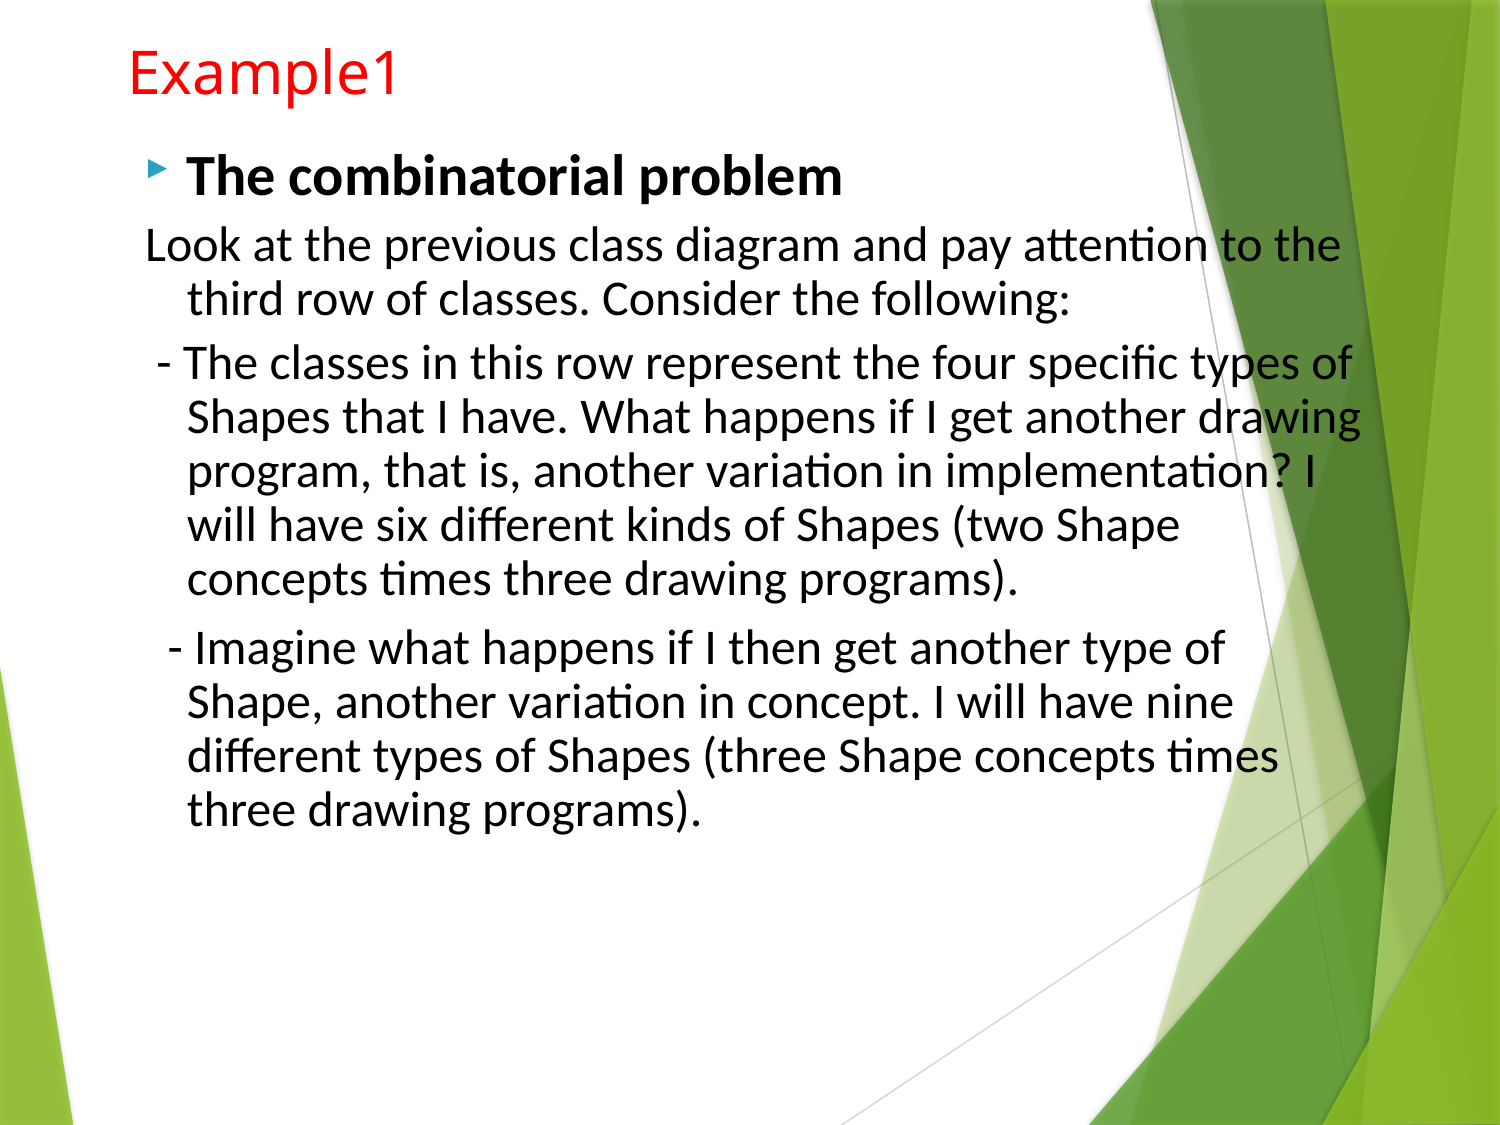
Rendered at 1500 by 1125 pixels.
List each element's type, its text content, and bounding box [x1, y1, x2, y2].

text_box The combinatorial problem Look at the previous class diagram and pay attention to the third row of classes. Consider the following: - The classes in this row represent the four specific types of Shapes that I have. What happens if I get another drawing program, that is, another variation in implementation? I will have six different kinds of Shapes (two Shape concepts times three drawing programs). - Imagine what happens if I then get another type of Shape, another variation in concept. I will have nine different types of Shapes (three Shape concepts times three drawing programs). [112, 137, 1388, 1000]
text_box Example1 [112, 50, 1388, 100]
